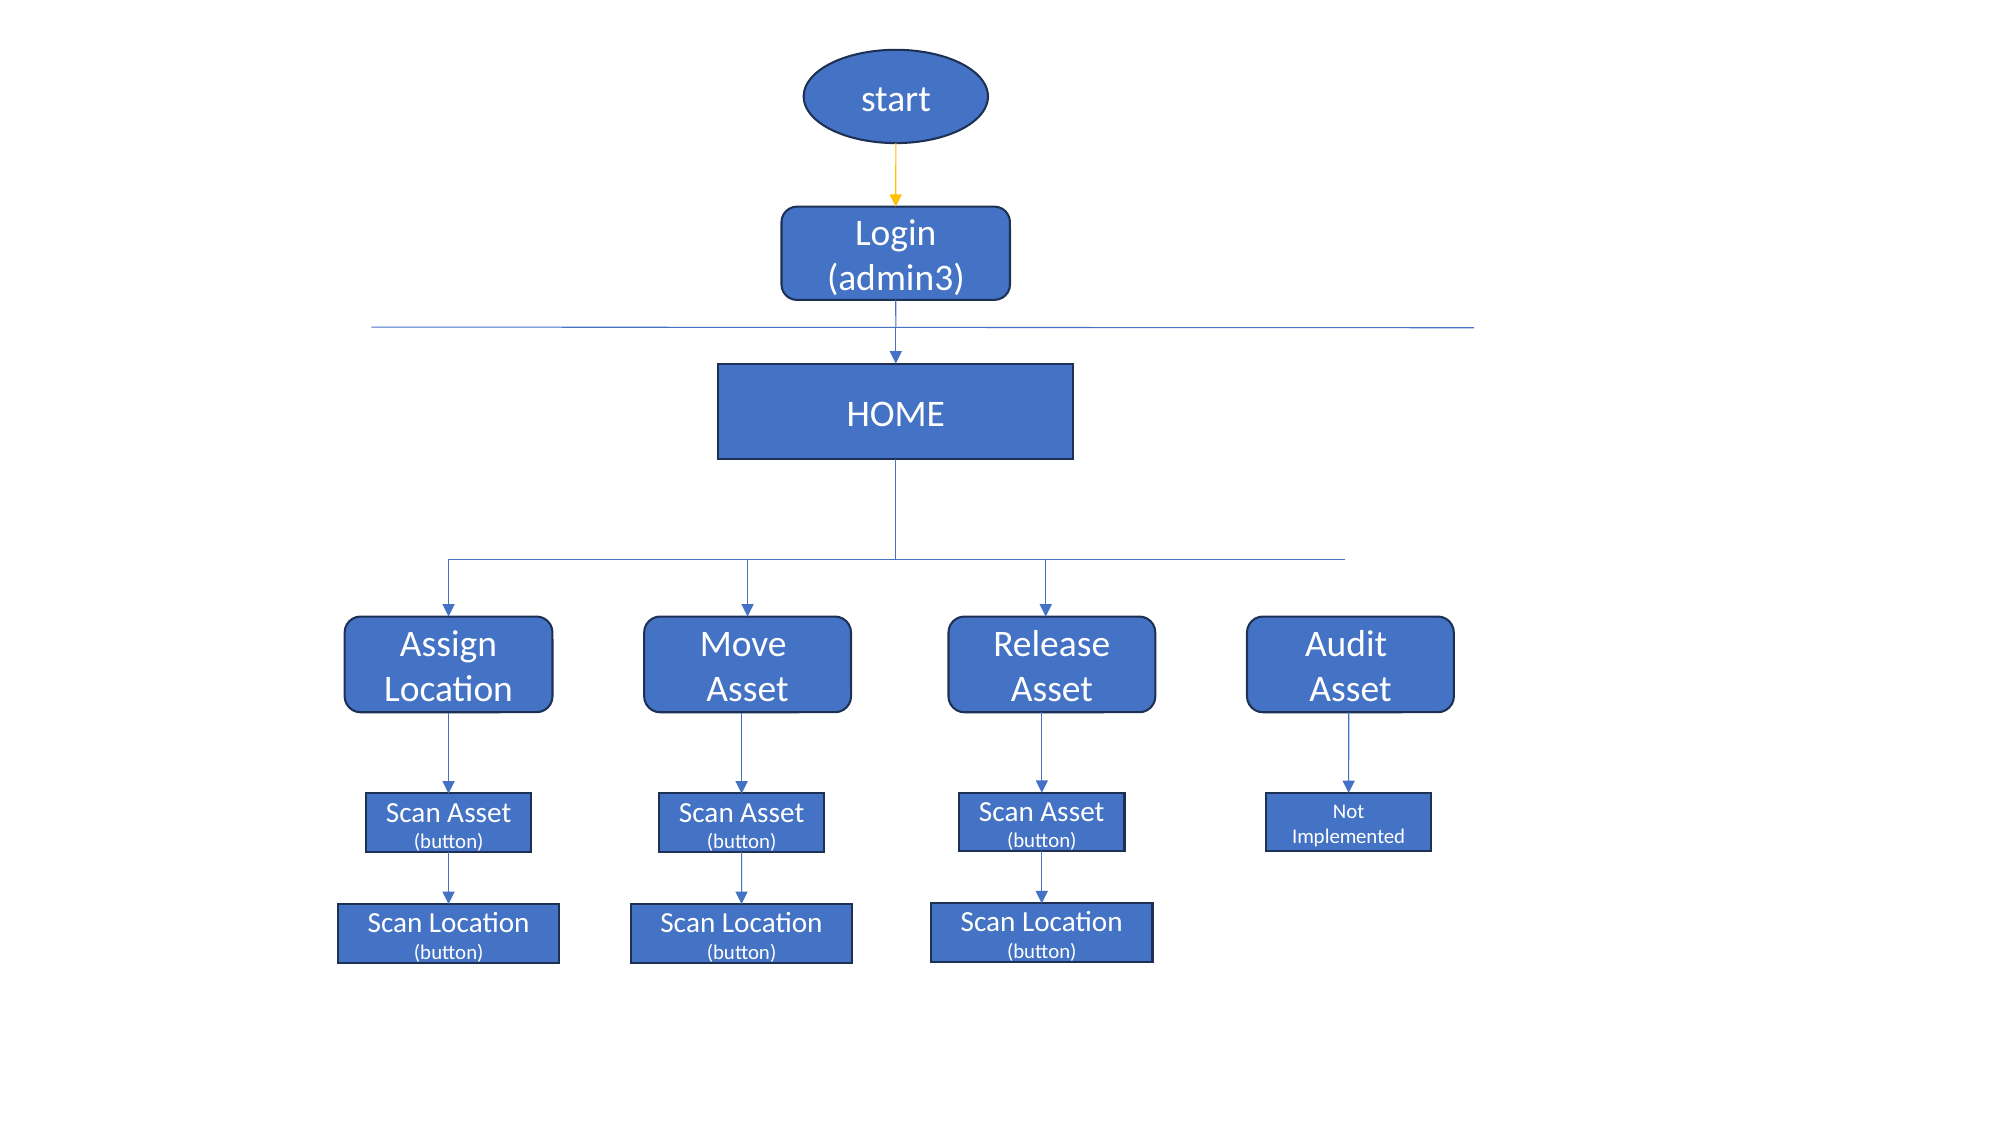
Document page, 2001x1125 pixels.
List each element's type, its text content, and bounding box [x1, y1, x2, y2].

text_box Scan Asset (button) [365, 792, 532, 853]
text_box Scan Location (button) [630, 903, 853, 964]
text_box Scan Asset (button) [658, 792, 825, 853]
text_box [781, 49, 1010, 300]
text_box Scan Location (button) [930, 902, 1154, 963]
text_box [344, 616, 1454, 713]
text_box Not Implemented [1265, 792, 1432, 852]
text_box Scan Asset (button) [958, 792, 1126, 852]
text_box HOME [717, 363, 1074, 460]
text_box Scan Location (button) [337, 903, 560, 964]
